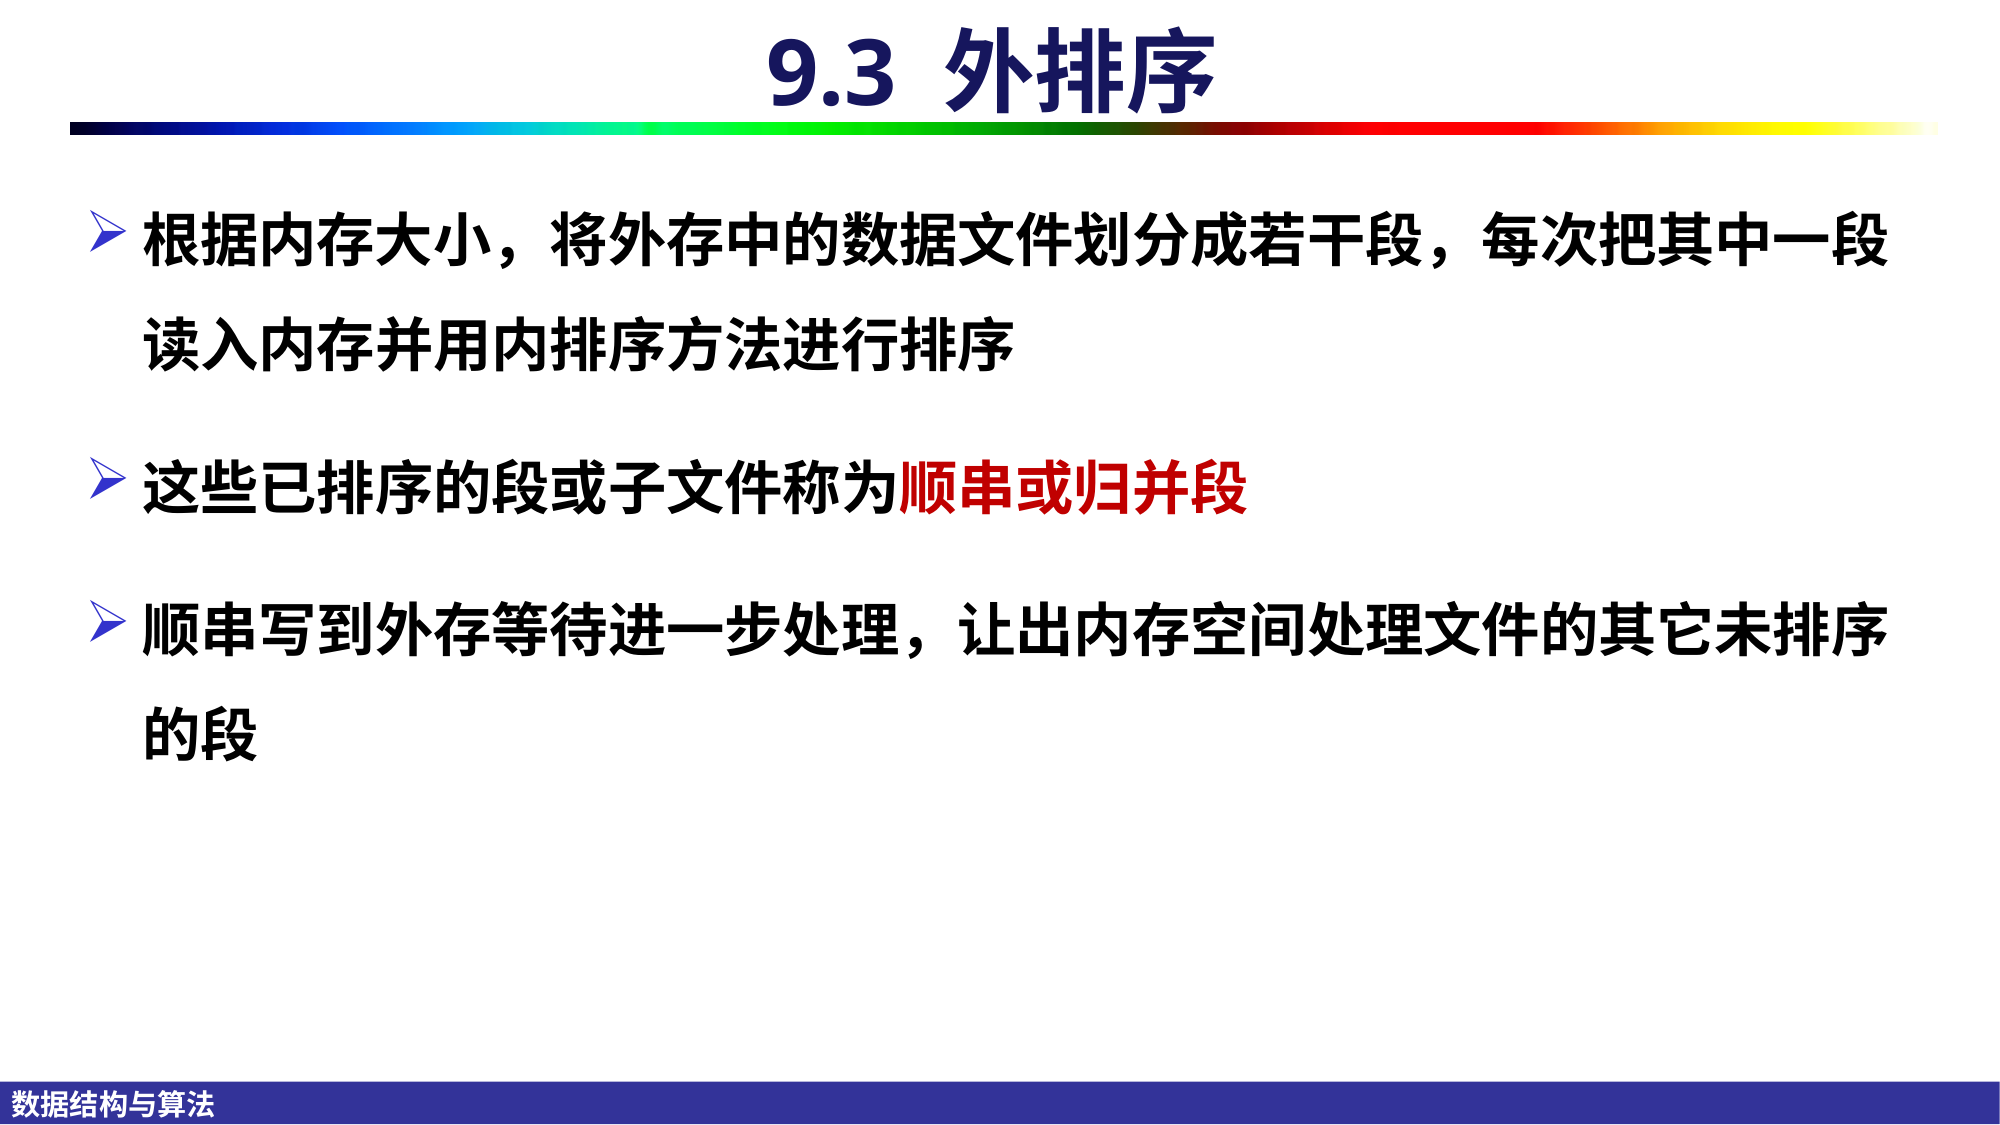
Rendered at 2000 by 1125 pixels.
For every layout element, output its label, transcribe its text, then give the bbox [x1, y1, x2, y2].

list 根据内存大小，将外存中的数据文件划分成若干段，每次把其中一段读入内存并用内排序方法进行排序 这些已排序的段或子文件称为顺串或归并段 顺串写到外存等待进一步处理，让出内存空间处理文件的其它未排序的段 [70, 160, 1925, 1047]
title 9.3 外排序 [0, 0, 2000, 138]
